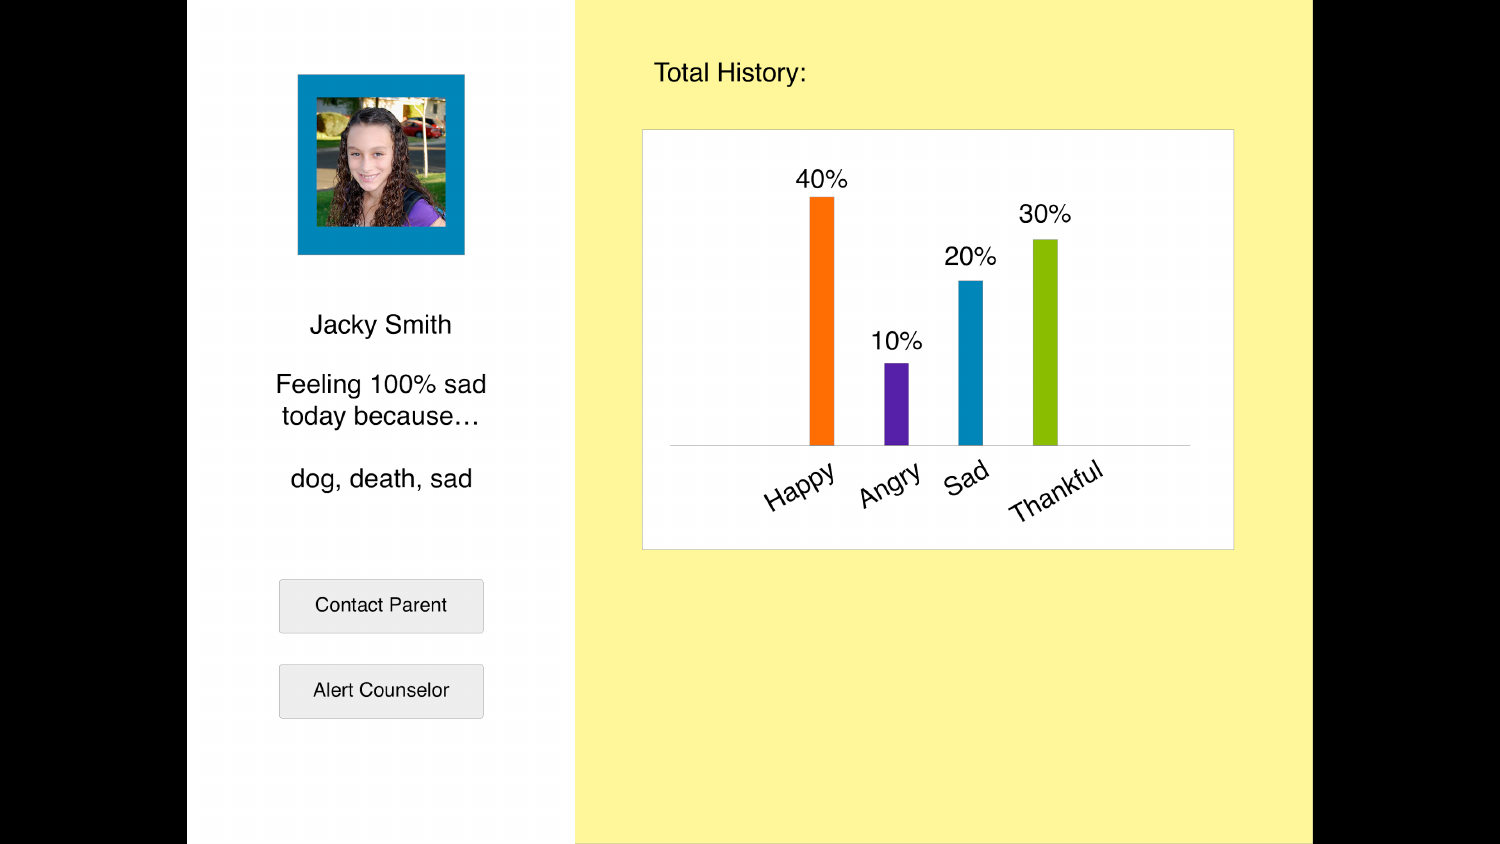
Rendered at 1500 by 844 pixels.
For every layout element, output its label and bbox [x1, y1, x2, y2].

picture [186, 0, 1313, 844]
